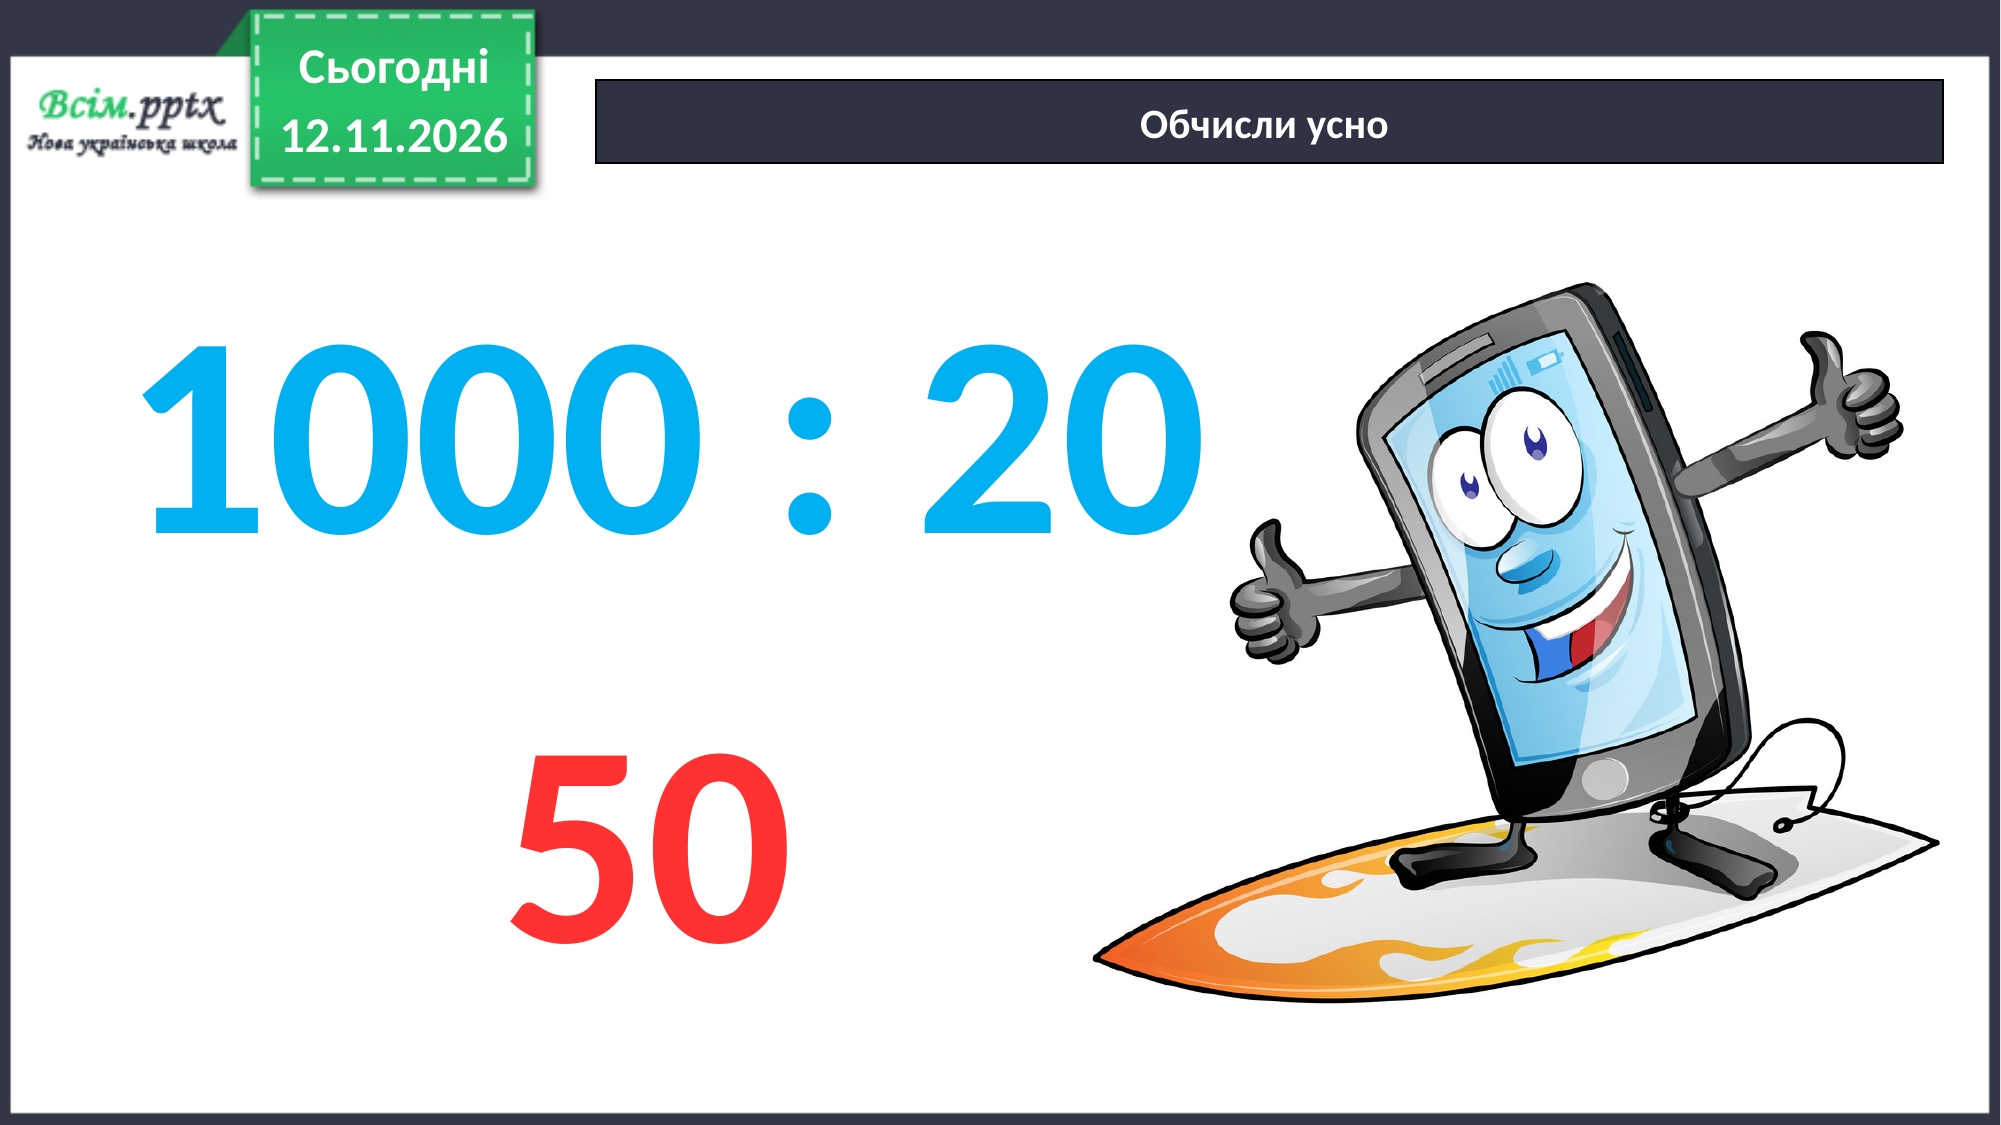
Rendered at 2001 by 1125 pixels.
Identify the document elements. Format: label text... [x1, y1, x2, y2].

picture [0, 0, 2001, 1125]
text_box 50 [487, 647, 809, 1008]
text_box Сьогодні [284, 26, 535, 101]
text_box 21.02.2022 [263, 101, 524, 164]
text_box 1000 : 20 [78, 238, 1086, 599]
text_box Обчисли усно [595, 79, 1944, 164]
